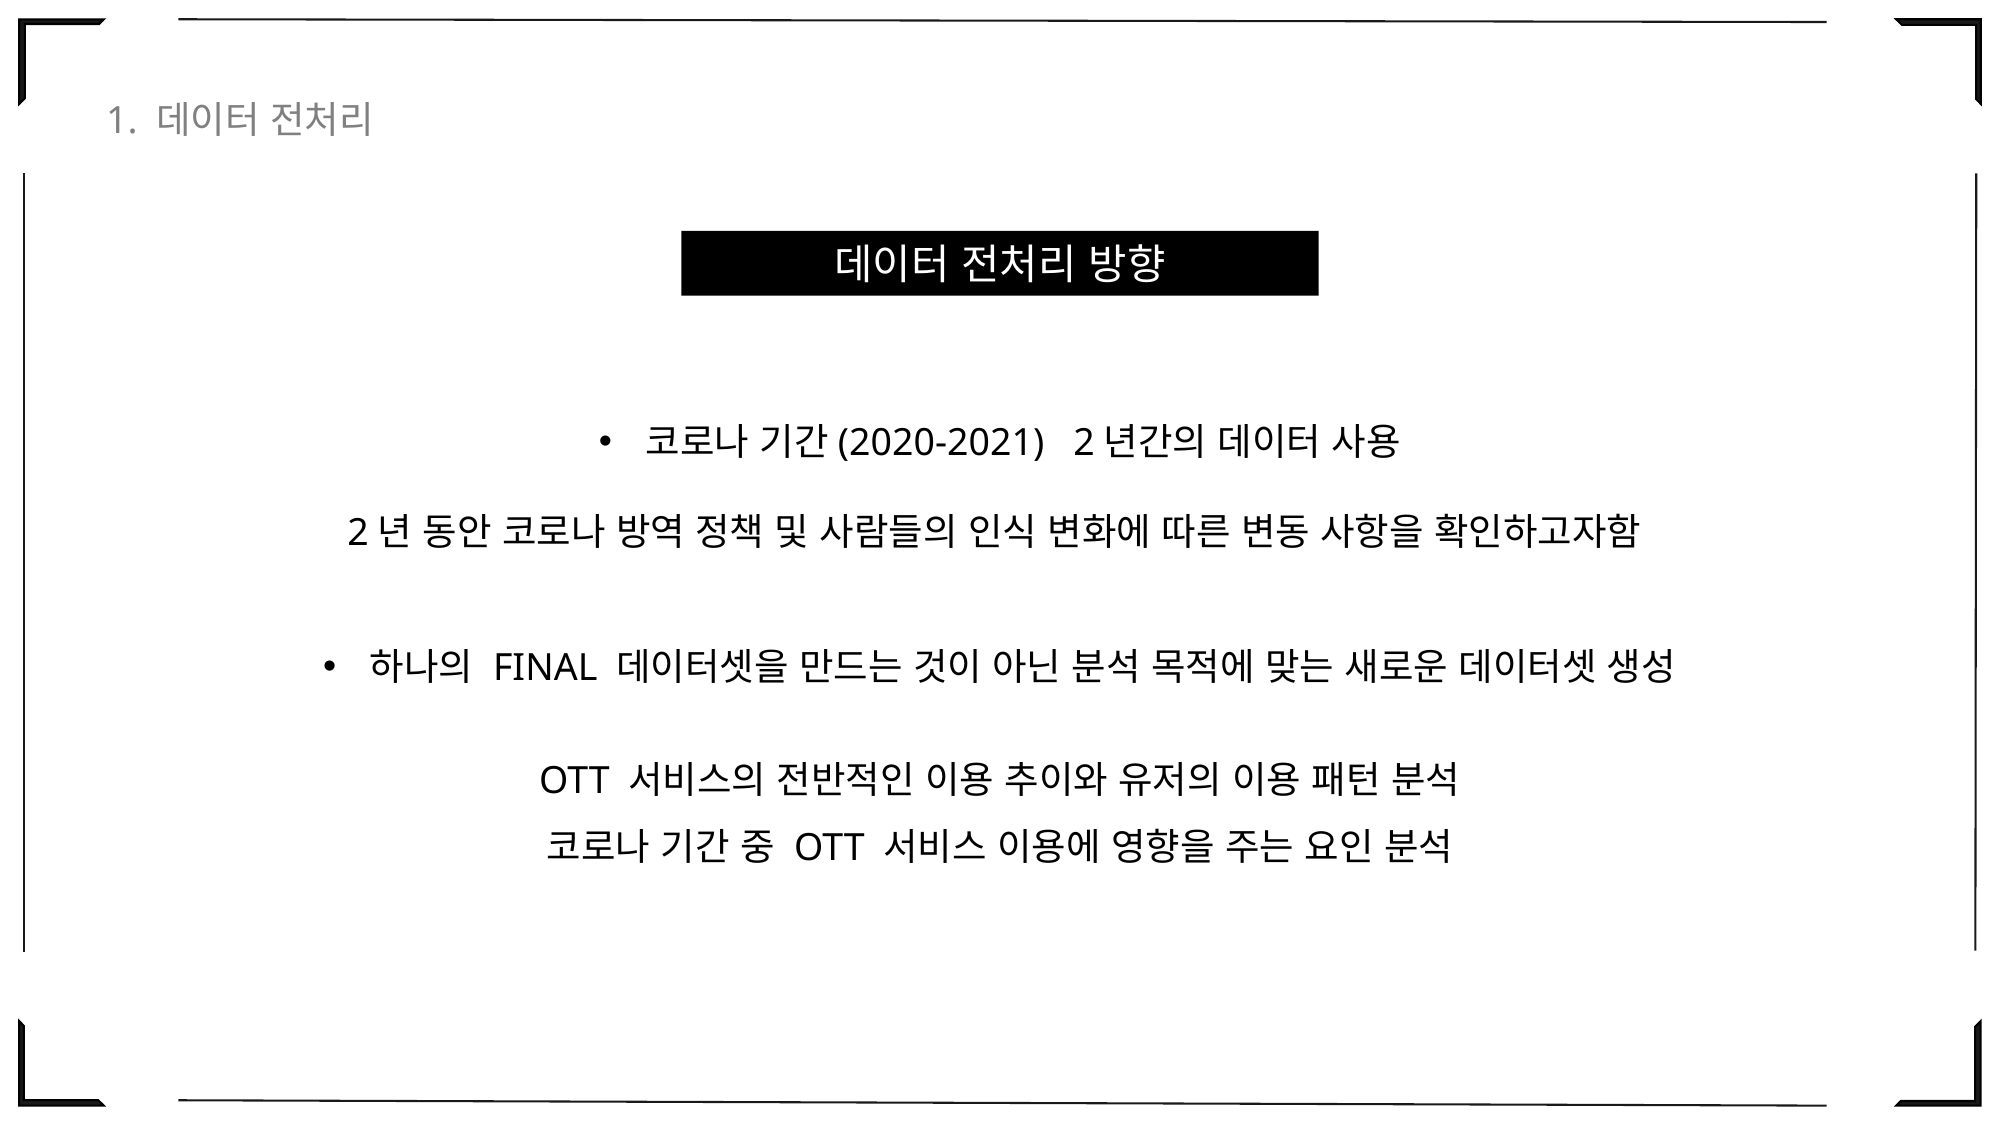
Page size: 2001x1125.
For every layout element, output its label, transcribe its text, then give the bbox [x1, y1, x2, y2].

text_box 데이터 전처리 방향 [681, 230, 1319, 296]
text_box 코로나 기간(2020-2021) 2년간의 데이터 사용 2년 동안 코로나 방역 정책 및 사람들의 인식 변화에 따른 변동 사항을 확인하고자함 하나의 FINAL 데이터셋을 만드는 것이 아닌 분석 목적에 맞는 새로운 데이터셋 생성 OTT 서비스의 전반적인 이용 추이와 유저의 이용 패턴 분석 코로나 기간 중 OTT 서비스 이용에 영향을 주는 요인 분석 [266, 388, 1734, 943]
text_box 1. 데이터 전처리 [91, 88, 610, 149]
